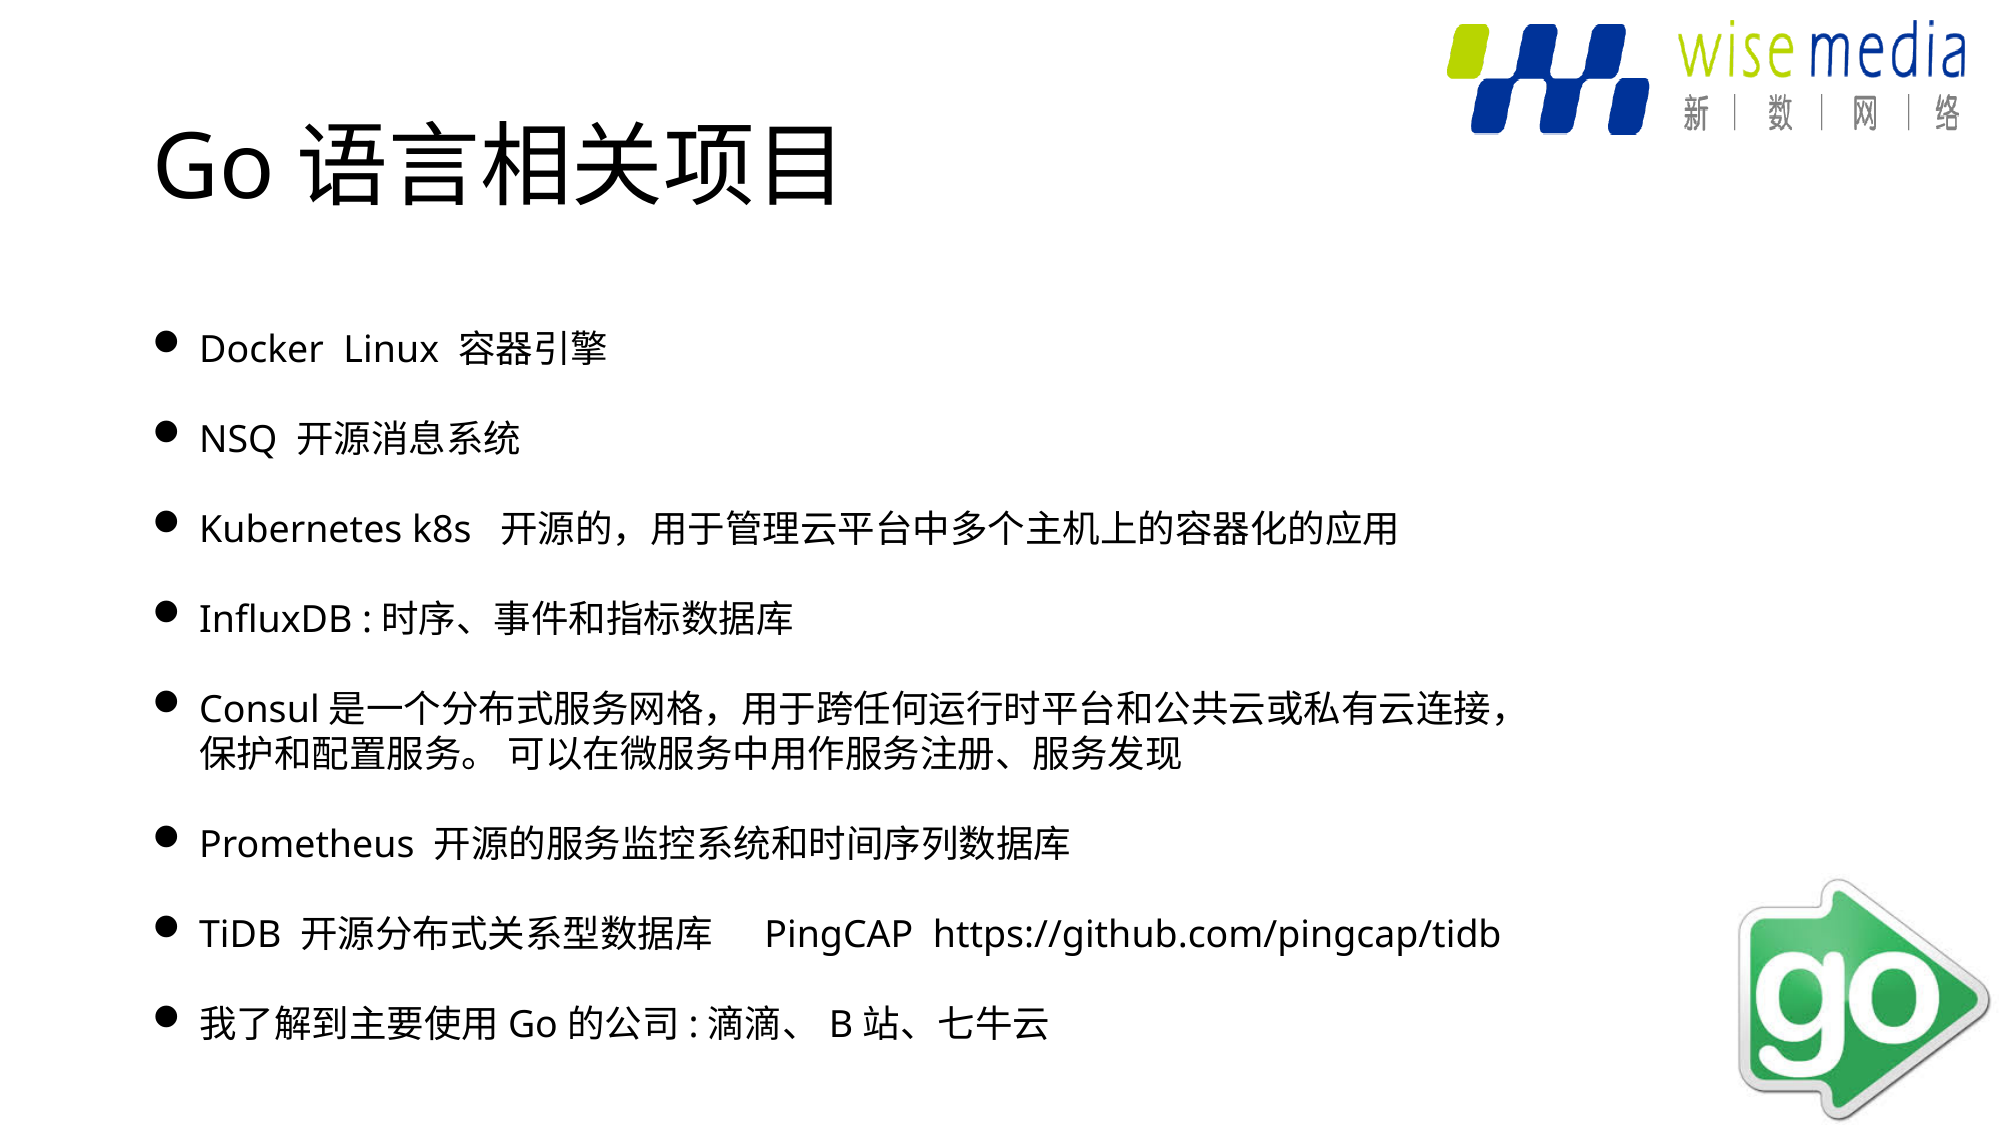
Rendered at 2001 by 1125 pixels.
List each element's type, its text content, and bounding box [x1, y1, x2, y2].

picture [1447, 20, 1965, 135]
title Go语言相关项目 [137, 59, 1863, 278]
text_box Docker Linux 容器引擎 NSQ 开源消息系统 Kubernetes k8s 开源的，用于管理云平台中多个主机上的容器化的应用 InfluxDB :时序、事件和指标数据库 Consul是一个分布式服务网格，用于跨任何运行时平台和公共云或私有云连接，保护和配置服务。 可以在微服务中用作服务注册、服务发现 Prometheus 开源的服务监控系统和时间序列数据库 TiDB 开源分布式关系型数据库 PingCAP https://github.com/pingcap/tidb 我了解到主要使用Go的公司:滴滴、B站、七牛云 [137, 277, 1567, 1125]
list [1728, 873, 2000, 1125]
